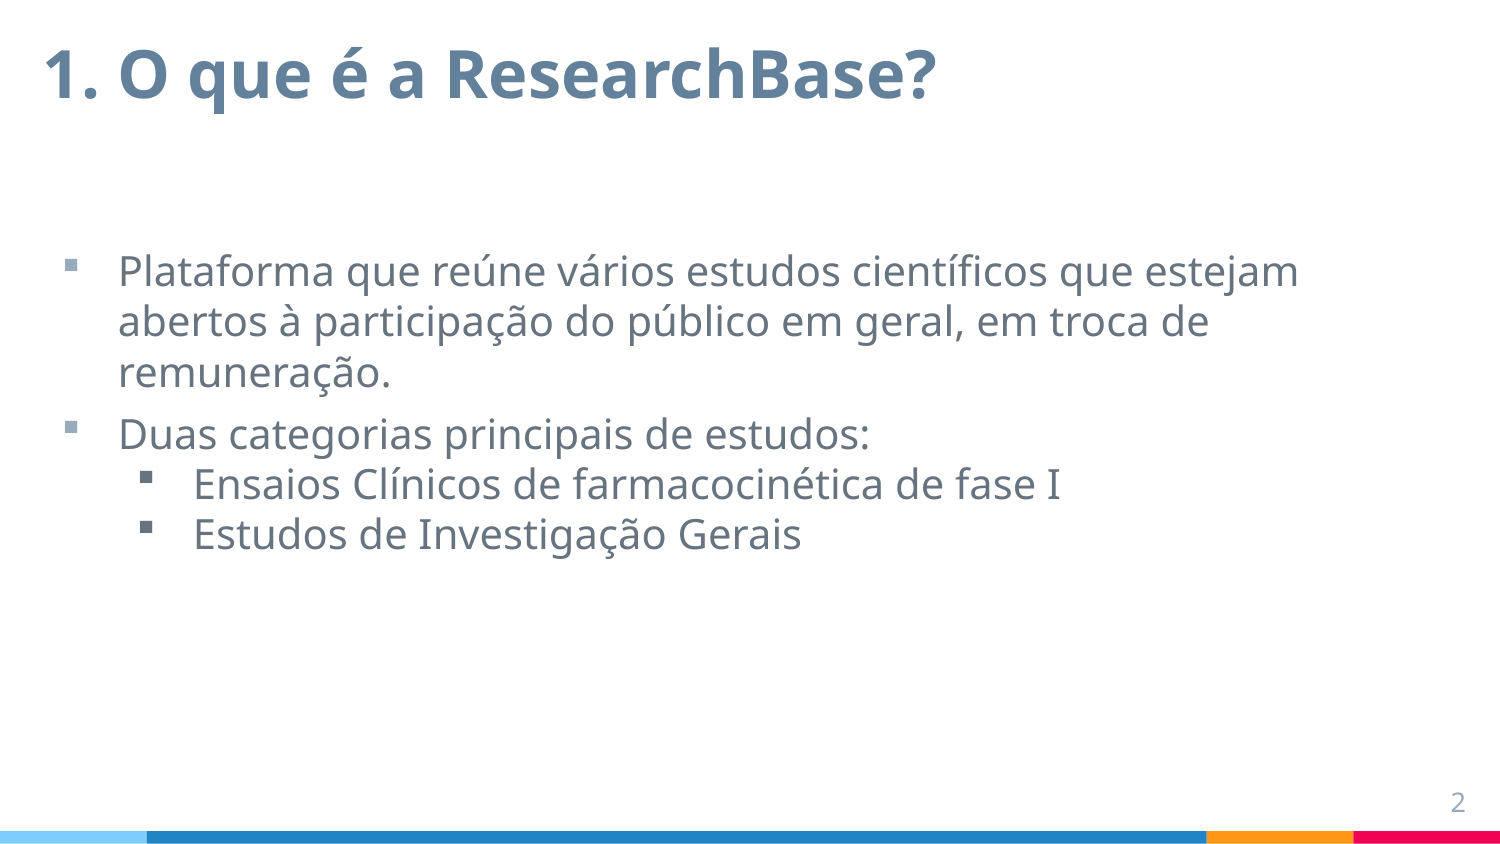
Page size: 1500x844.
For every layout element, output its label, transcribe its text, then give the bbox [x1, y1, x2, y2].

list Plataforma que reúne vários estudos científicos que estejam abertos à participação do público em geral, em troca de remuneração. Duas categorias principais de estudos: Ensaios Clínicos de farmacocinética de fase I Estudos de Investigação Gerais [27, 230, 1328, 731]
title 1. O que é a ResearchBase? [27, 19, 1262, 127]
slide_number 2 [1391, 770, 1482, 822]
